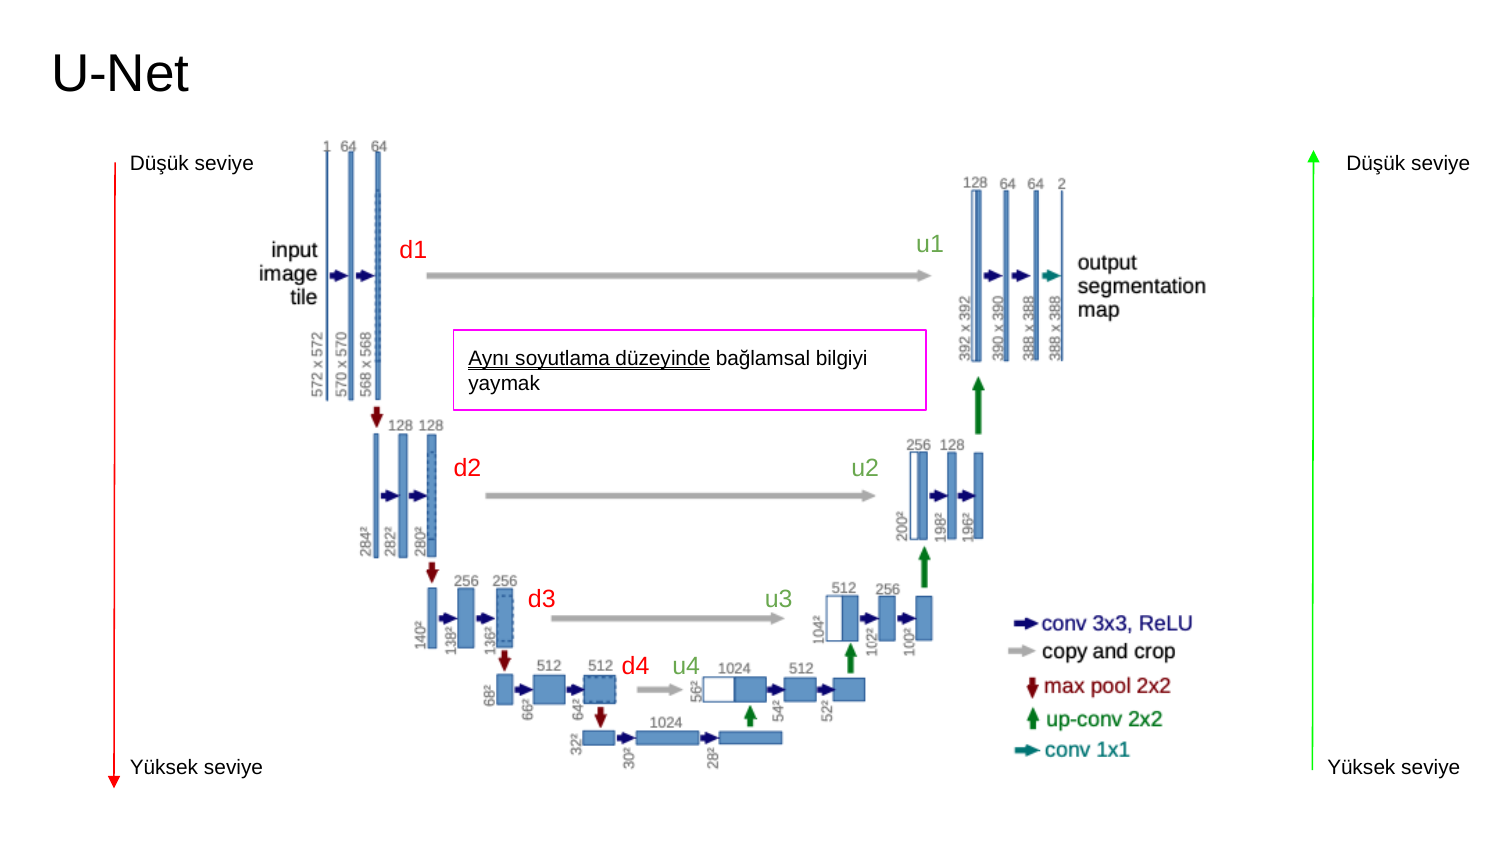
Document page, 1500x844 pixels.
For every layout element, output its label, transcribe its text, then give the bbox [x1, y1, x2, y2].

text_box [1307, 150, 1320, 741]
text_box [107, 162, 116, 789]
text_box Düşük seviye [1331, 136, 1500, 187]
title U-Net [51, 23, 1449, 118]
picture [254, 117, 1225, 782]
text_box Düşük seviye [115, 136, 249, 187]
text_box Yüksek seviye [115, 741, 340, 792]
text_box Yüksek seviye [1312, 741, 1500, 792]
